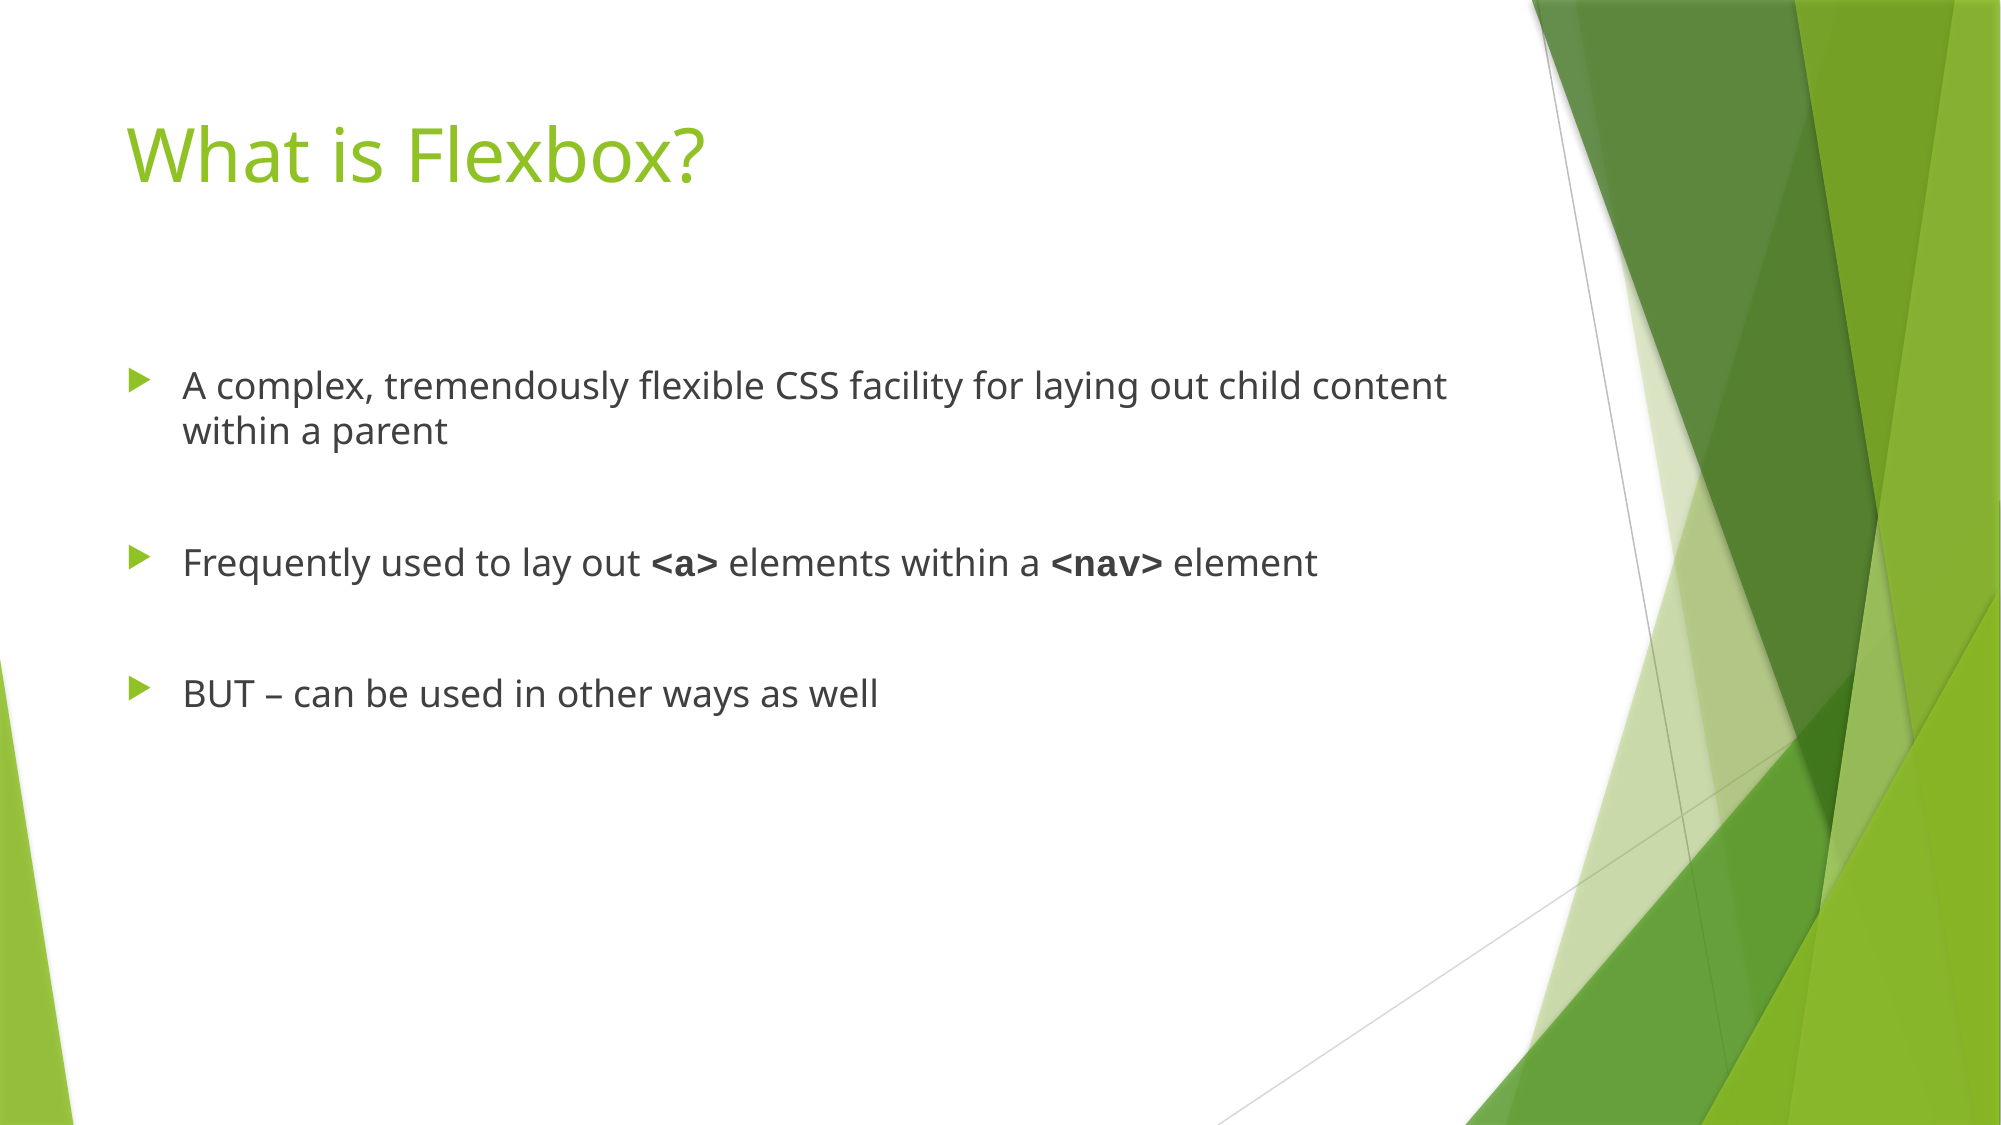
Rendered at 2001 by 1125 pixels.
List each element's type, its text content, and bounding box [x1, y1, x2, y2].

title What is Flexbox? [111, 99, 1522, 317]
list A complex, tremendously flexible CSS facility for laying out child content within a parent Frequently used to lay out <a> elements within a <nav> element BUT – can be used in other ways as well [111, 354, 1522, 992]
